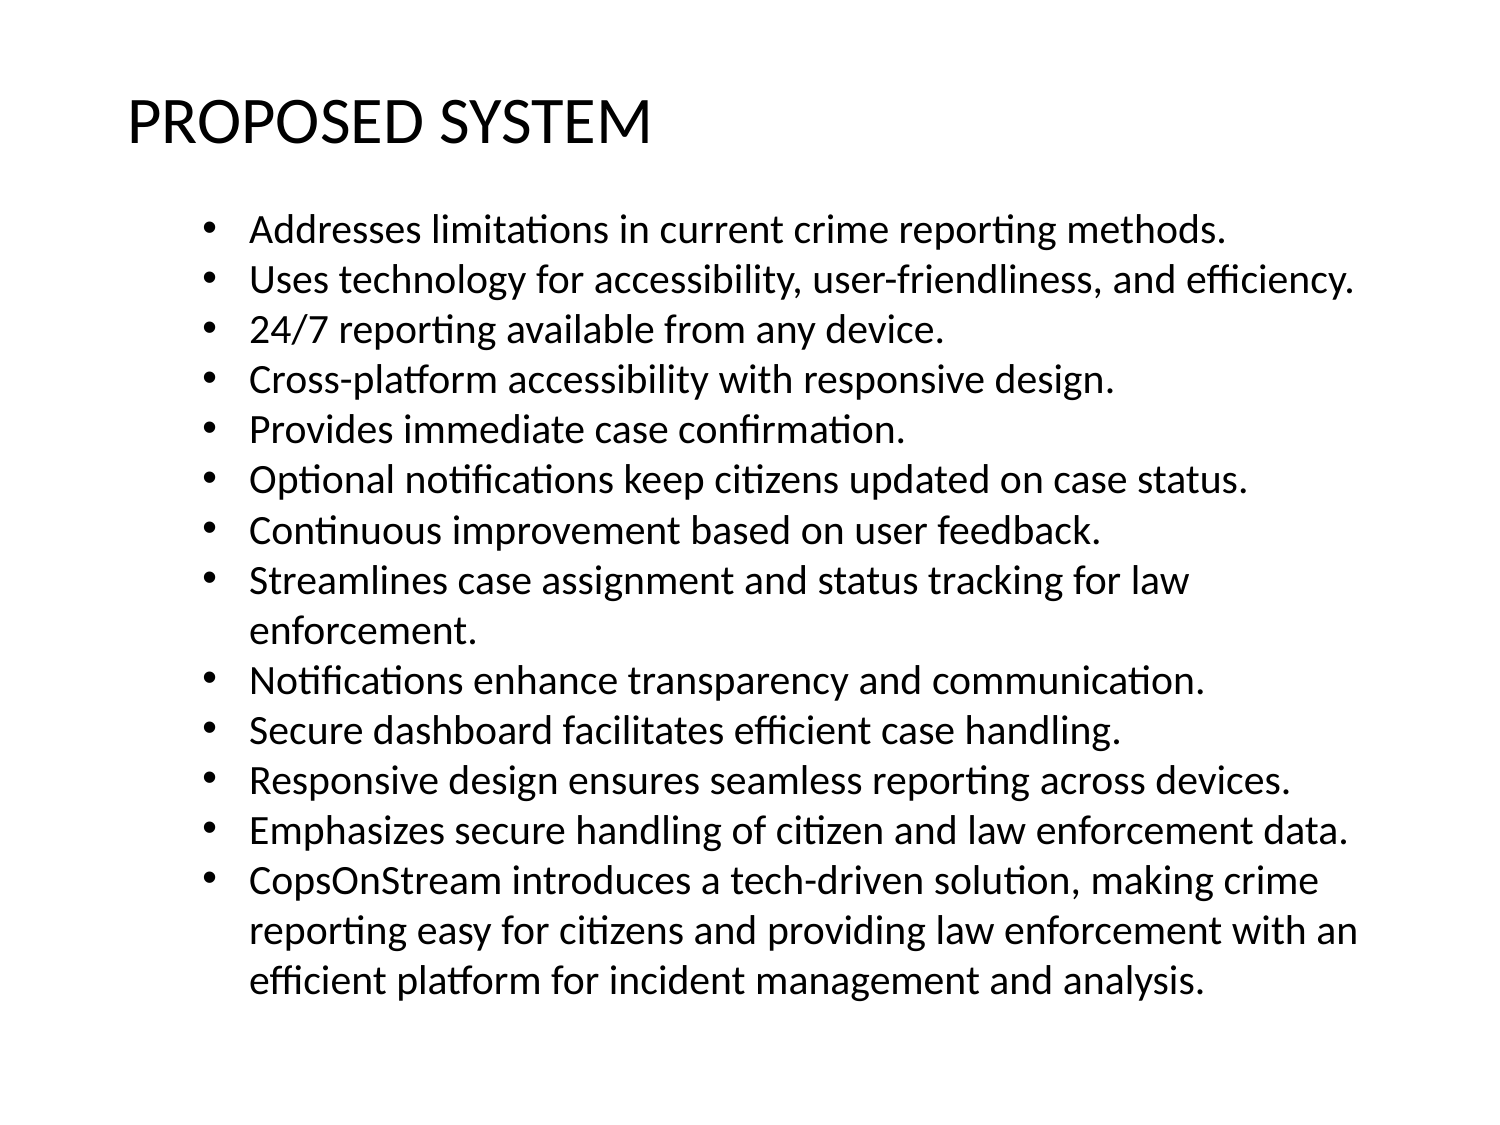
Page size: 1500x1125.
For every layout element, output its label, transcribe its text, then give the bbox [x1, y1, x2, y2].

text_box PROPOSED SYSTEM Addresses limitations in current crime reporting methods. Uses technology for accessibility, user-friendliness, and efficiency. 24/7 reporting available from any device. Cross-platform accessibility with responsive design. Provides immediate case confirmation. Optional notifications keep citizens updated on case status. Continuous improvement based on user feedback. Streamlines case assignment and status tracking for law enforcement. Notifications enhance transparency and communication. Secure dashboard facilitates efficient case handling. Responsive design ensures seamless reporting across devices. Emphasizes secure handling of citizen and law enforcement data. CopsOnStream introduces a tech-driven solution, making crime reporting easy for citizens and providing law enforcement with an efficient platform for incident management and analysis. [112, 24, 1388, 1055]
